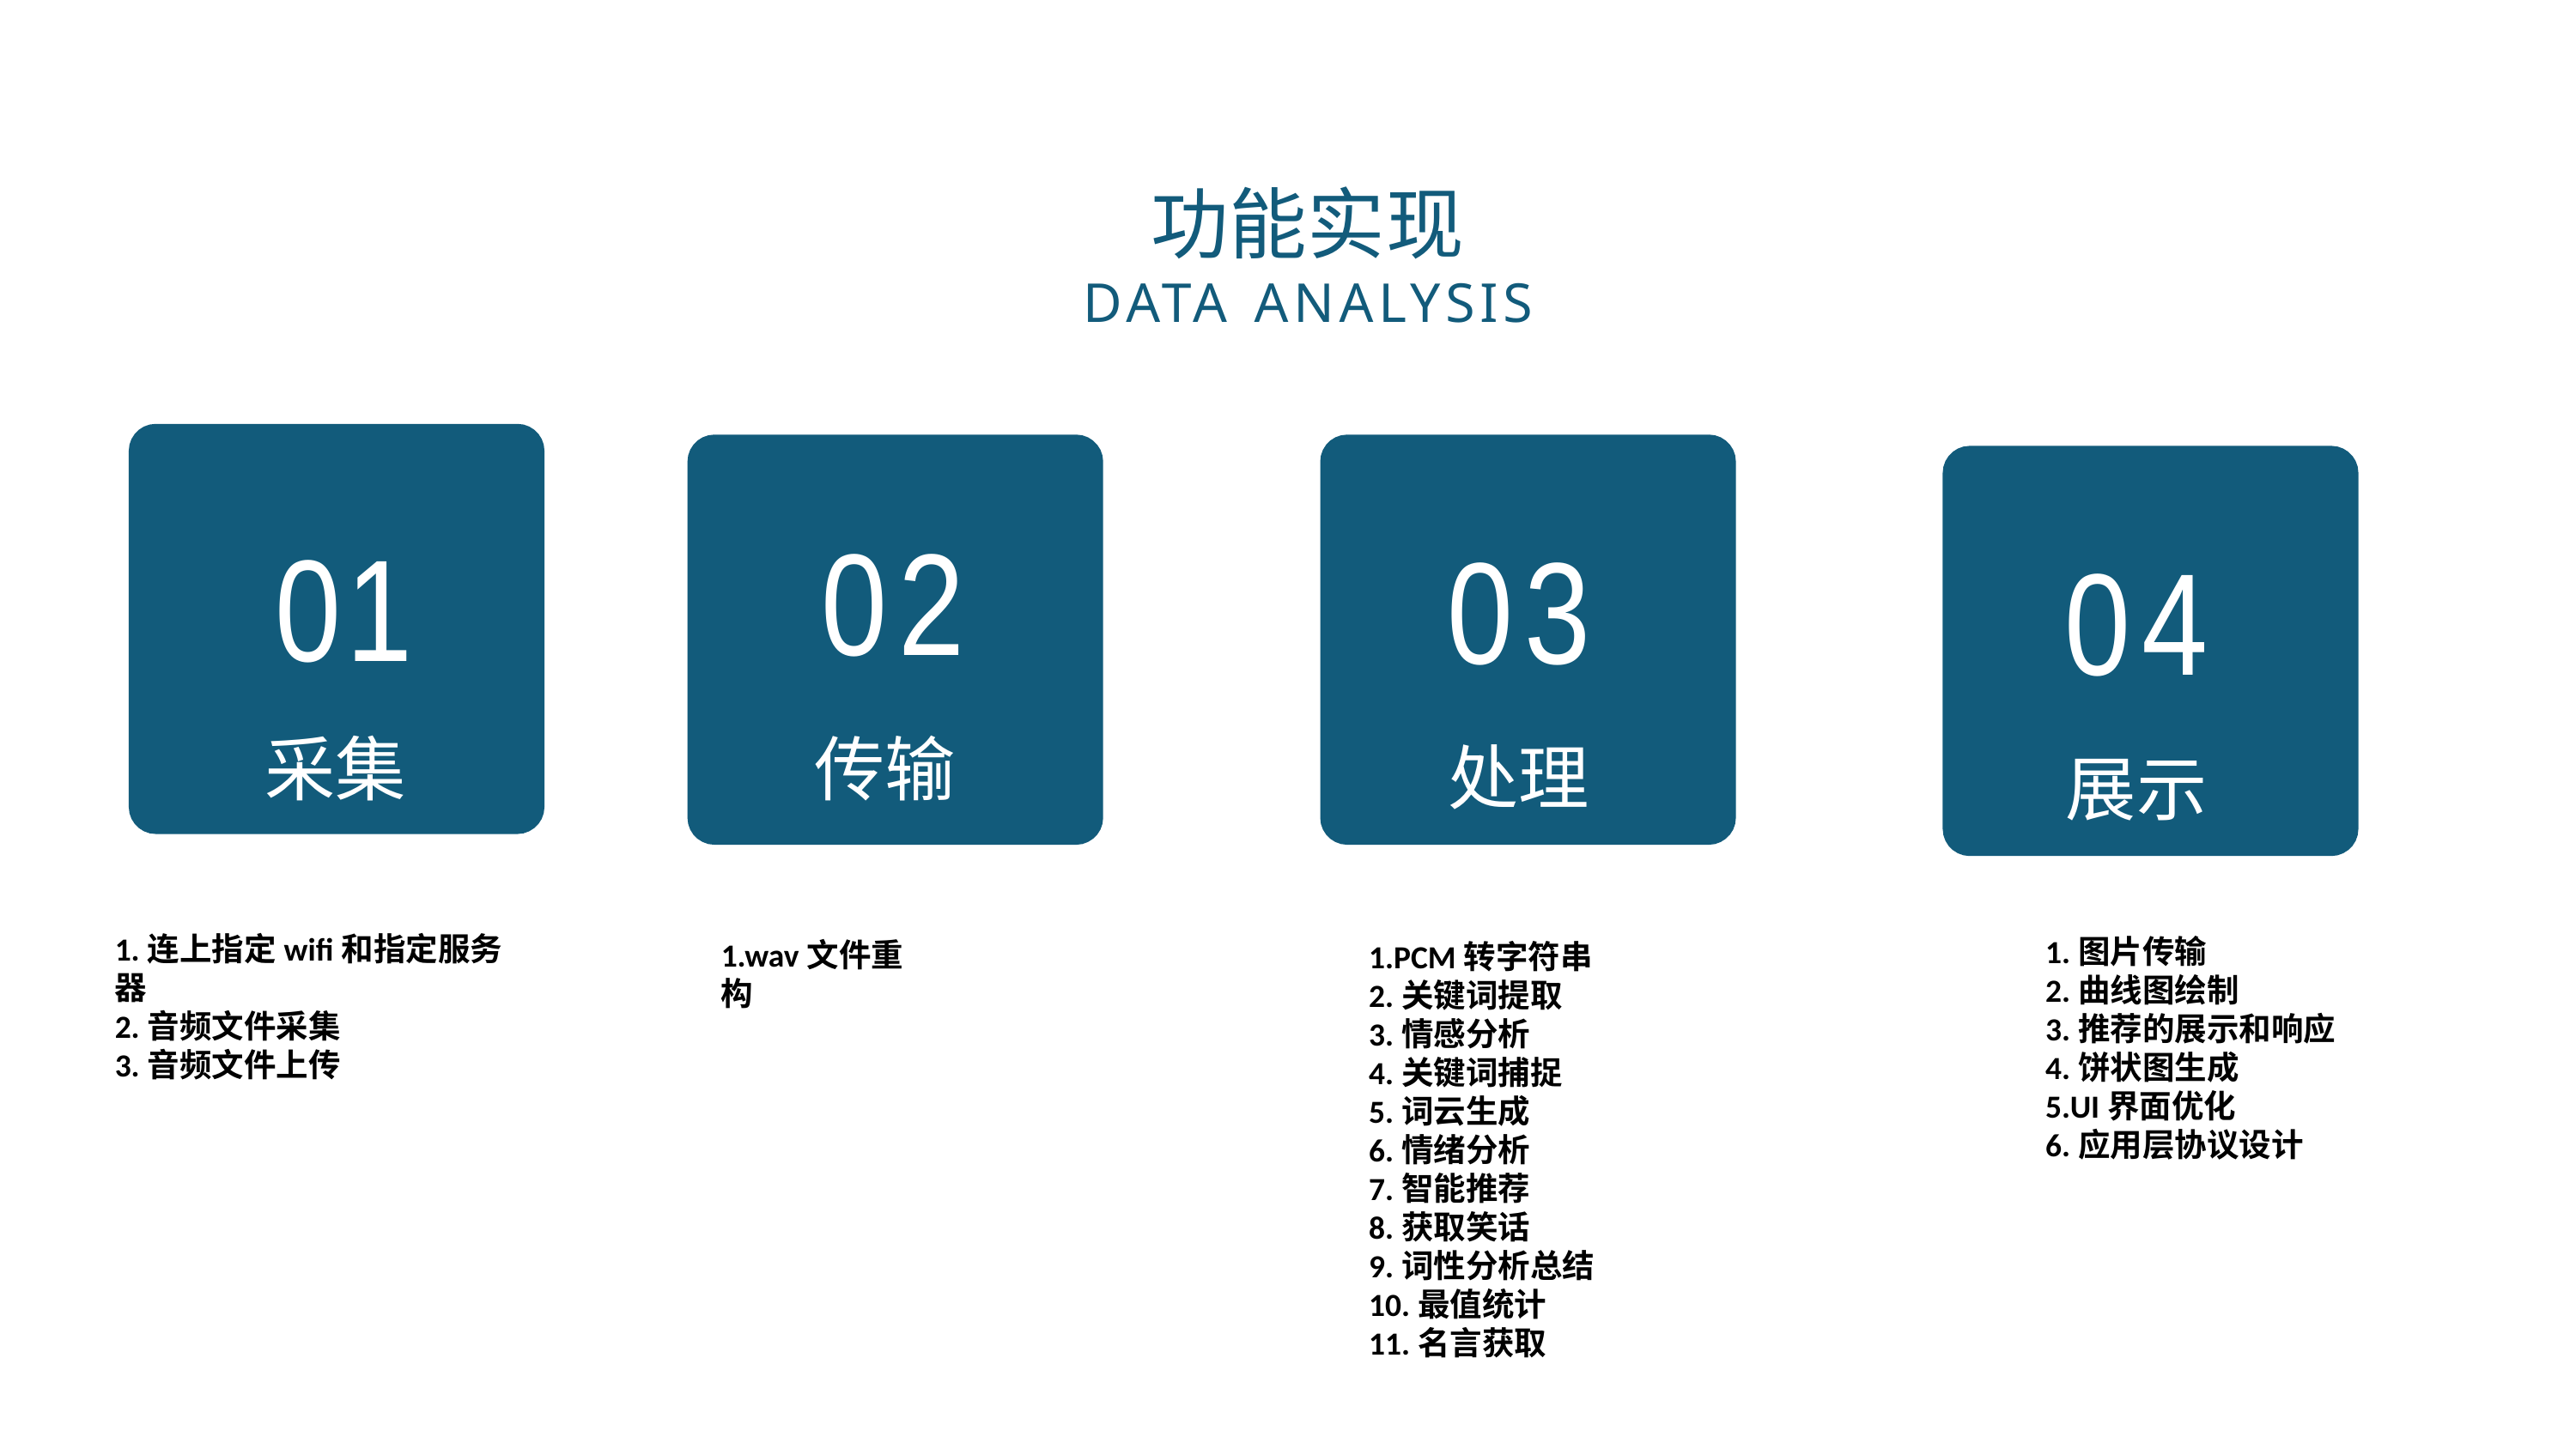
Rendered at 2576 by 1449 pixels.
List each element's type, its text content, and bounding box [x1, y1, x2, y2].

text_box 1.连上指定wifi和指定服务器 2.音频文件采集 3.音频文件上传 [101, 922, 544, 1090]
text_box 1.PCM转字符串 2.关键词提取 3.情感分析 4.关键词捕捉 5.词云生成 6.情绪分析 7.智能推荐 8.获取笑话 9.词性分析总结 10.最值统计 11.名言获取 [1356, 930, 1635, 1407]
text_box [687, 434, 1103, 846]
text_box [1320, 434, 1736, 846]
title 功能实现 DATA ANALYSIS [143, 0, 2433, 418]
text_box 1.图片传输 2.曲线图绘制 3.推荐的展示和响应 4.饼状图生成 5.UI界面优化 6.应用层协议设计 [2032, 925, 2382, 1170]
text_box 01 采集 [204, 446, 492, 809]
text_box 1.wav文件重构 [708, 928, 945, 1018]
text_box 04 展示 [1996, 447, 2285, 829]
text_box 02 传输 [753, 427, 1042, 809]
text_box 03 处理 [1378, 436, 1668, 819]
text_box [128, 423, 545, 834]
text_box [1942, 446, 2359, 857]
